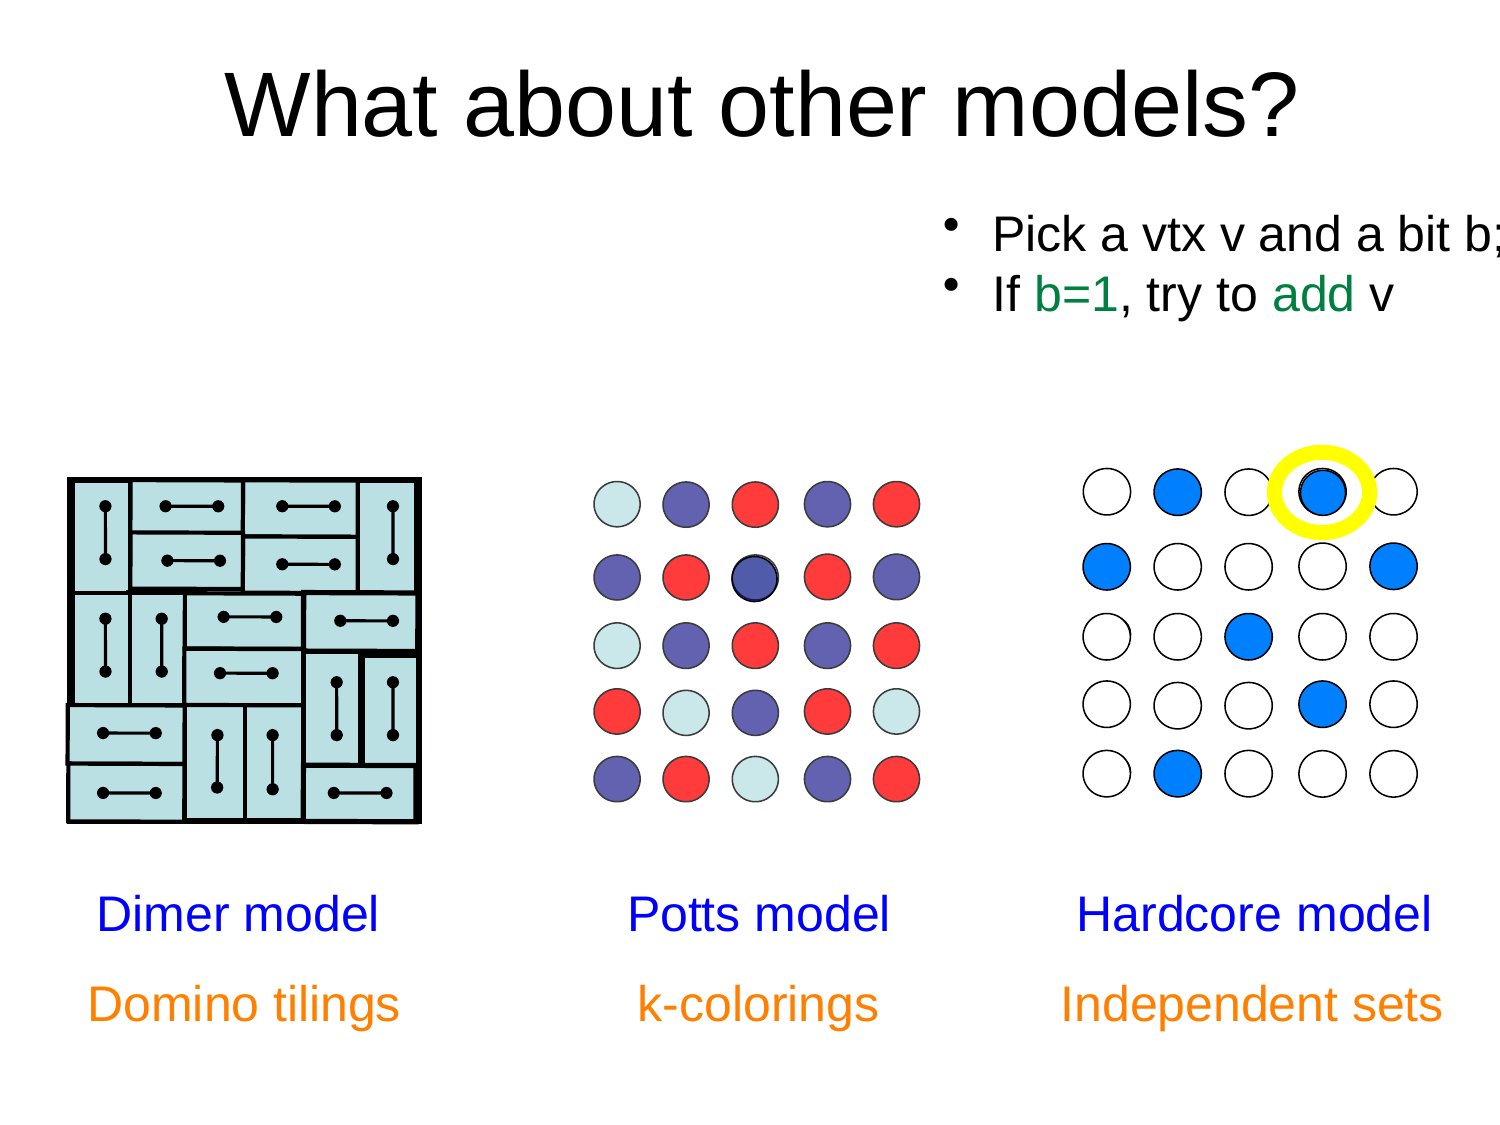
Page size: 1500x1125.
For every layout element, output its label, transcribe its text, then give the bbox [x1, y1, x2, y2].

text_box [184, 648, 304, 706]
text_box [185, 705, 246, 821]
text_box [731, 556, 778, 602]
text_box [327, 786, 393, 800]
text_box [67, 705, 185, 764]
text_box [217, 610, 283, 624]
text_box [131, 589, 242, 593]
text_box [159, 500, 225, 513]
text_box [72, 481, 131, 592]
text_box [334, 614, 400, 628]
text_box [131, 592, 186, 705]
text_box [358, 481, 417, 592]
text_box Hardcore model [972, 874, 1484, 950]
text_box [386, 500, 400, 566]
text_box [99, 500, 112, 566]
text_box [130, 480, 243, 532]
text_box [362, 655, 419, 770]
text_box [96, 786, 162, 800]
text_box [155, 612, 168, 678]
text_box [242, 536, 358, 593]
text_box [68, 763, 185, 822]
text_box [1082, 468, 1418, 798]
text_box Dimer model [59, 874, 431, 950]
text_box Potts model [571, 874, 919, 950]
text_box [1286, 452, 1358, 466]
text_box Pick a vtx v and a bit b; If b=1, try to add v [928, 193, 1500, 449]
text_box [213, 666, 279, 680]
text_box [99, 612, 112, 678]
text_box [303, 592, 418, 652]
text_box Domino tilings k-colorings Independent sets [58, 964, 1461, 1040]
text_box [386, 676, 400, 742]
text_box [358, 480, 419, 765]
text_box [563, 434, 943, 812]
text_box [276, 500, 342, 513]
text_box [184, 593, 304, 649]
text_box [130, 532, 243, 590]
text_box [303, 652, 361, 765]
text_box [210, 728, 224, 794]
text_box [303, 765, 417, 822]
text_box [266, 728, 279, 796]
text_box [246, 706, 303, 821]
text_box [330, 676, 343, 742]
text_box [96, 726, 162, 740]
title What about other models? [124, 5, 1401, 194]
text_box [72, 592, 131, 705]
text_box [243, 480, 358, 536]
text_box [161, 554, 227, 567]
text_box [276, 558, 342, 571]
